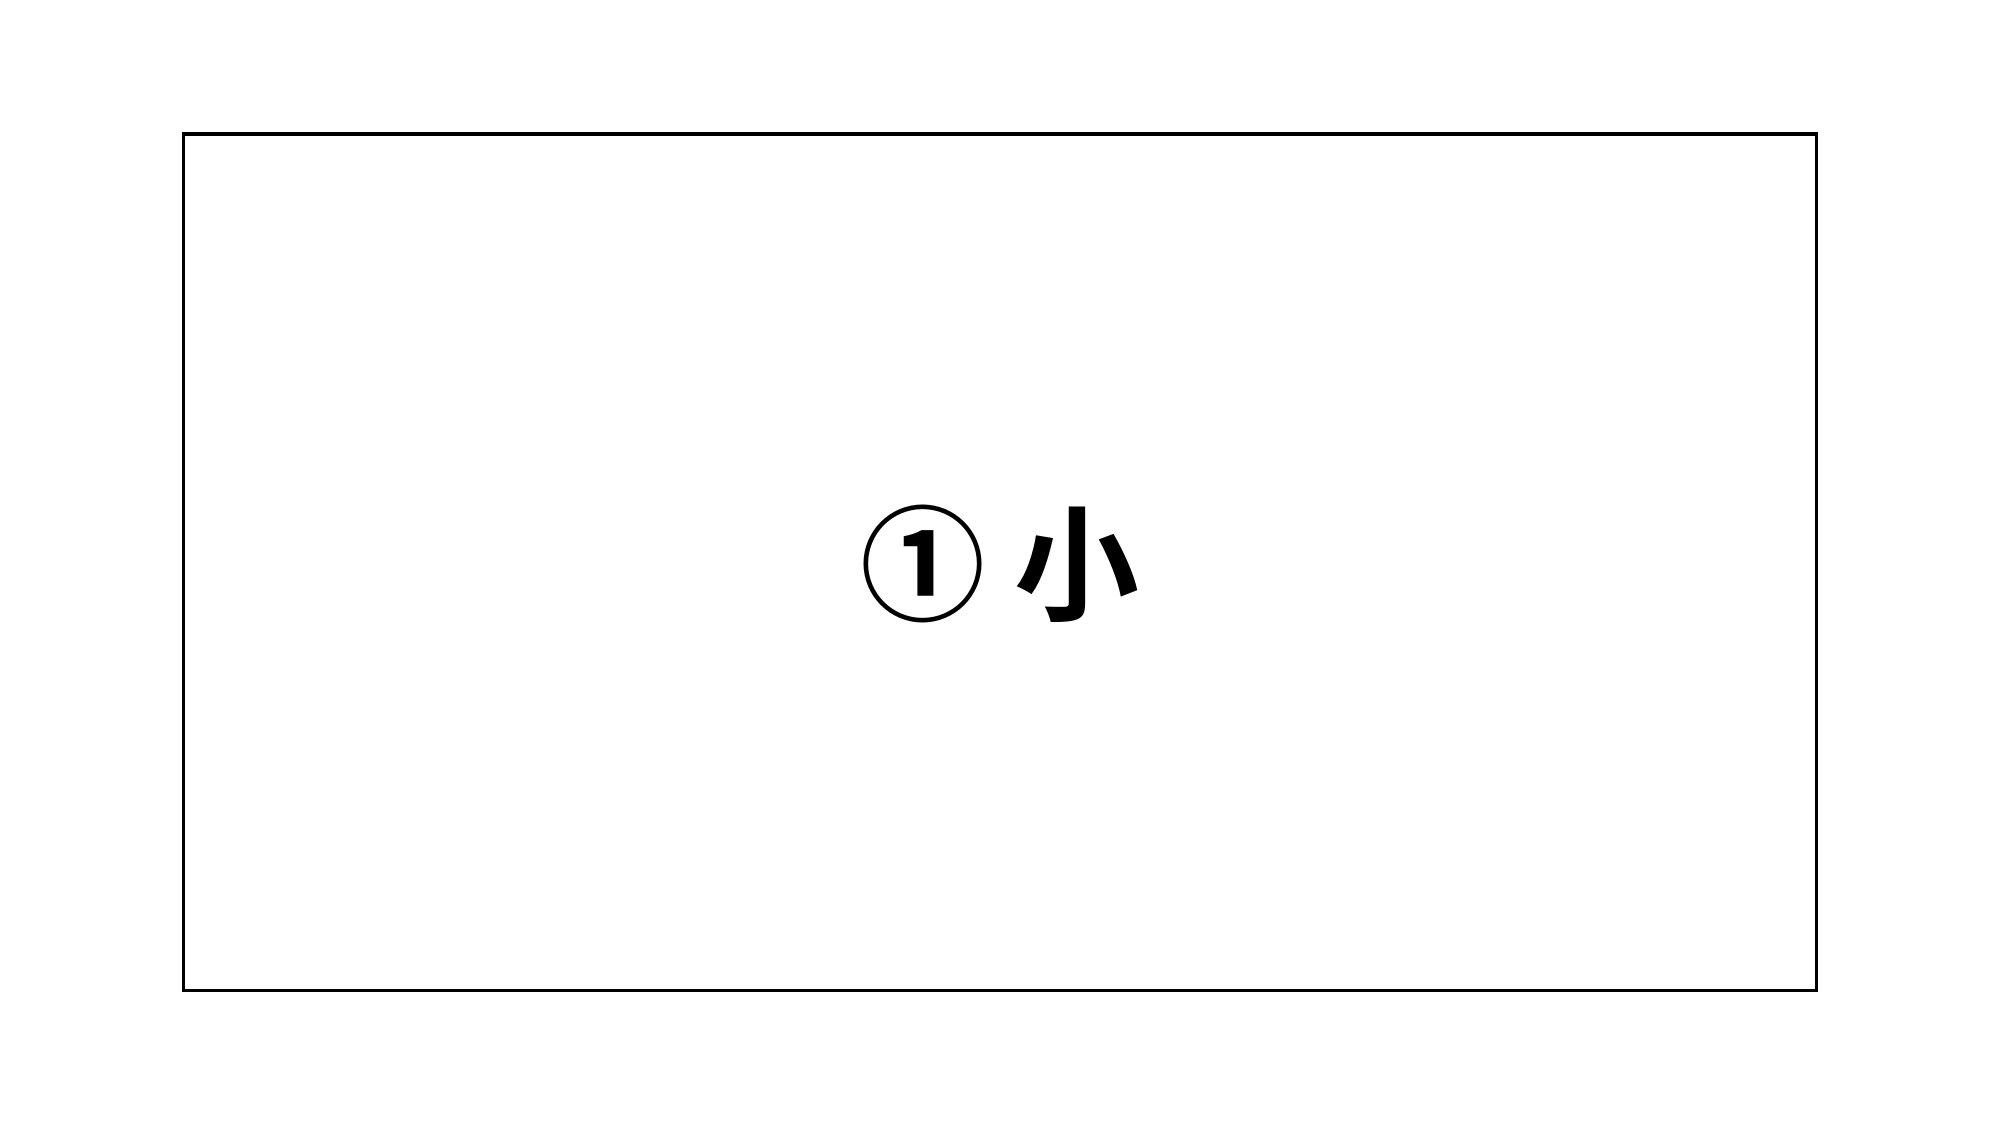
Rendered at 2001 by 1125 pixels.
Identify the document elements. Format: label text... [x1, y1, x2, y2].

text_box ①小 [452, 479, 1548, 644]
text_box [183, 133, 1817, 992]
